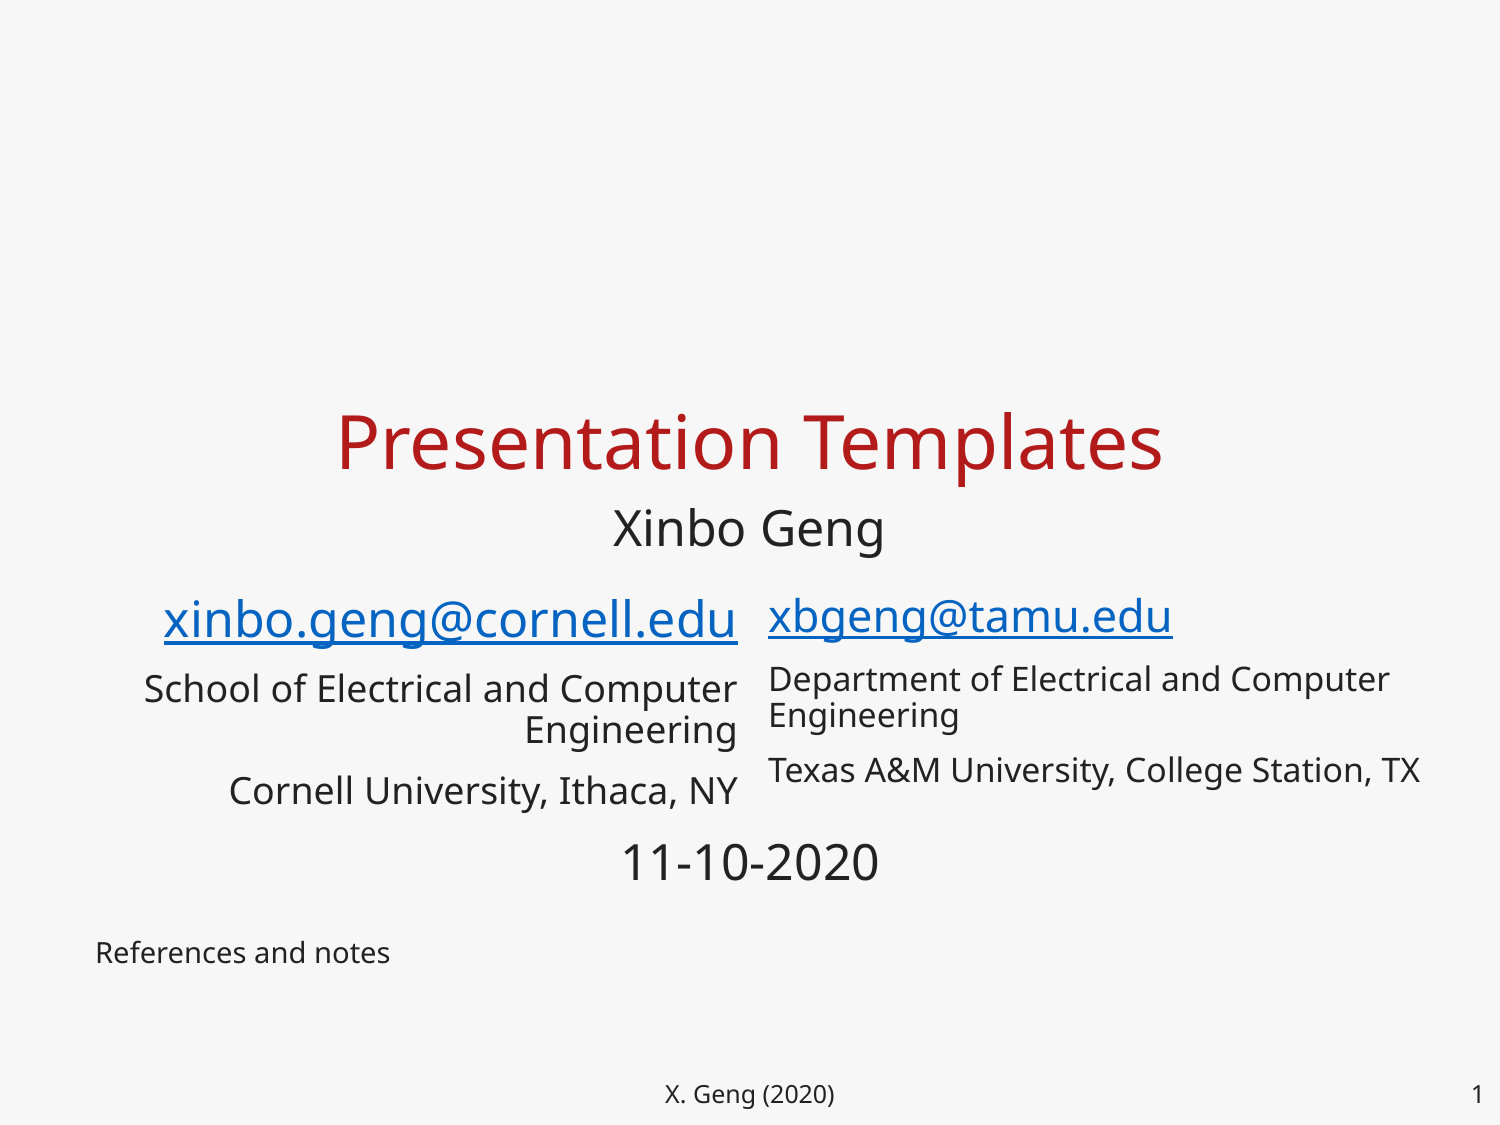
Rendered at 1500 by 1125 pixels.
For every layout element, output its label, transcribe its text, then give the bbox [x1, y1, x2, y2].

footer X. Geng (2020) [496, 1066, 1004, 1125]
subtitle Xinbo Geng [187, 496, 1313, 579]
slide_number 1 [1162, 1065, 1500, 1125]
title Presentation Templates [80, 249, 1420, 494]
text_box References and notes [80, 930, 1420, 1066]
text_box 11-10-2020 [187, 829, 1313, 913]
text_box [61, 580, 1445, 825]
